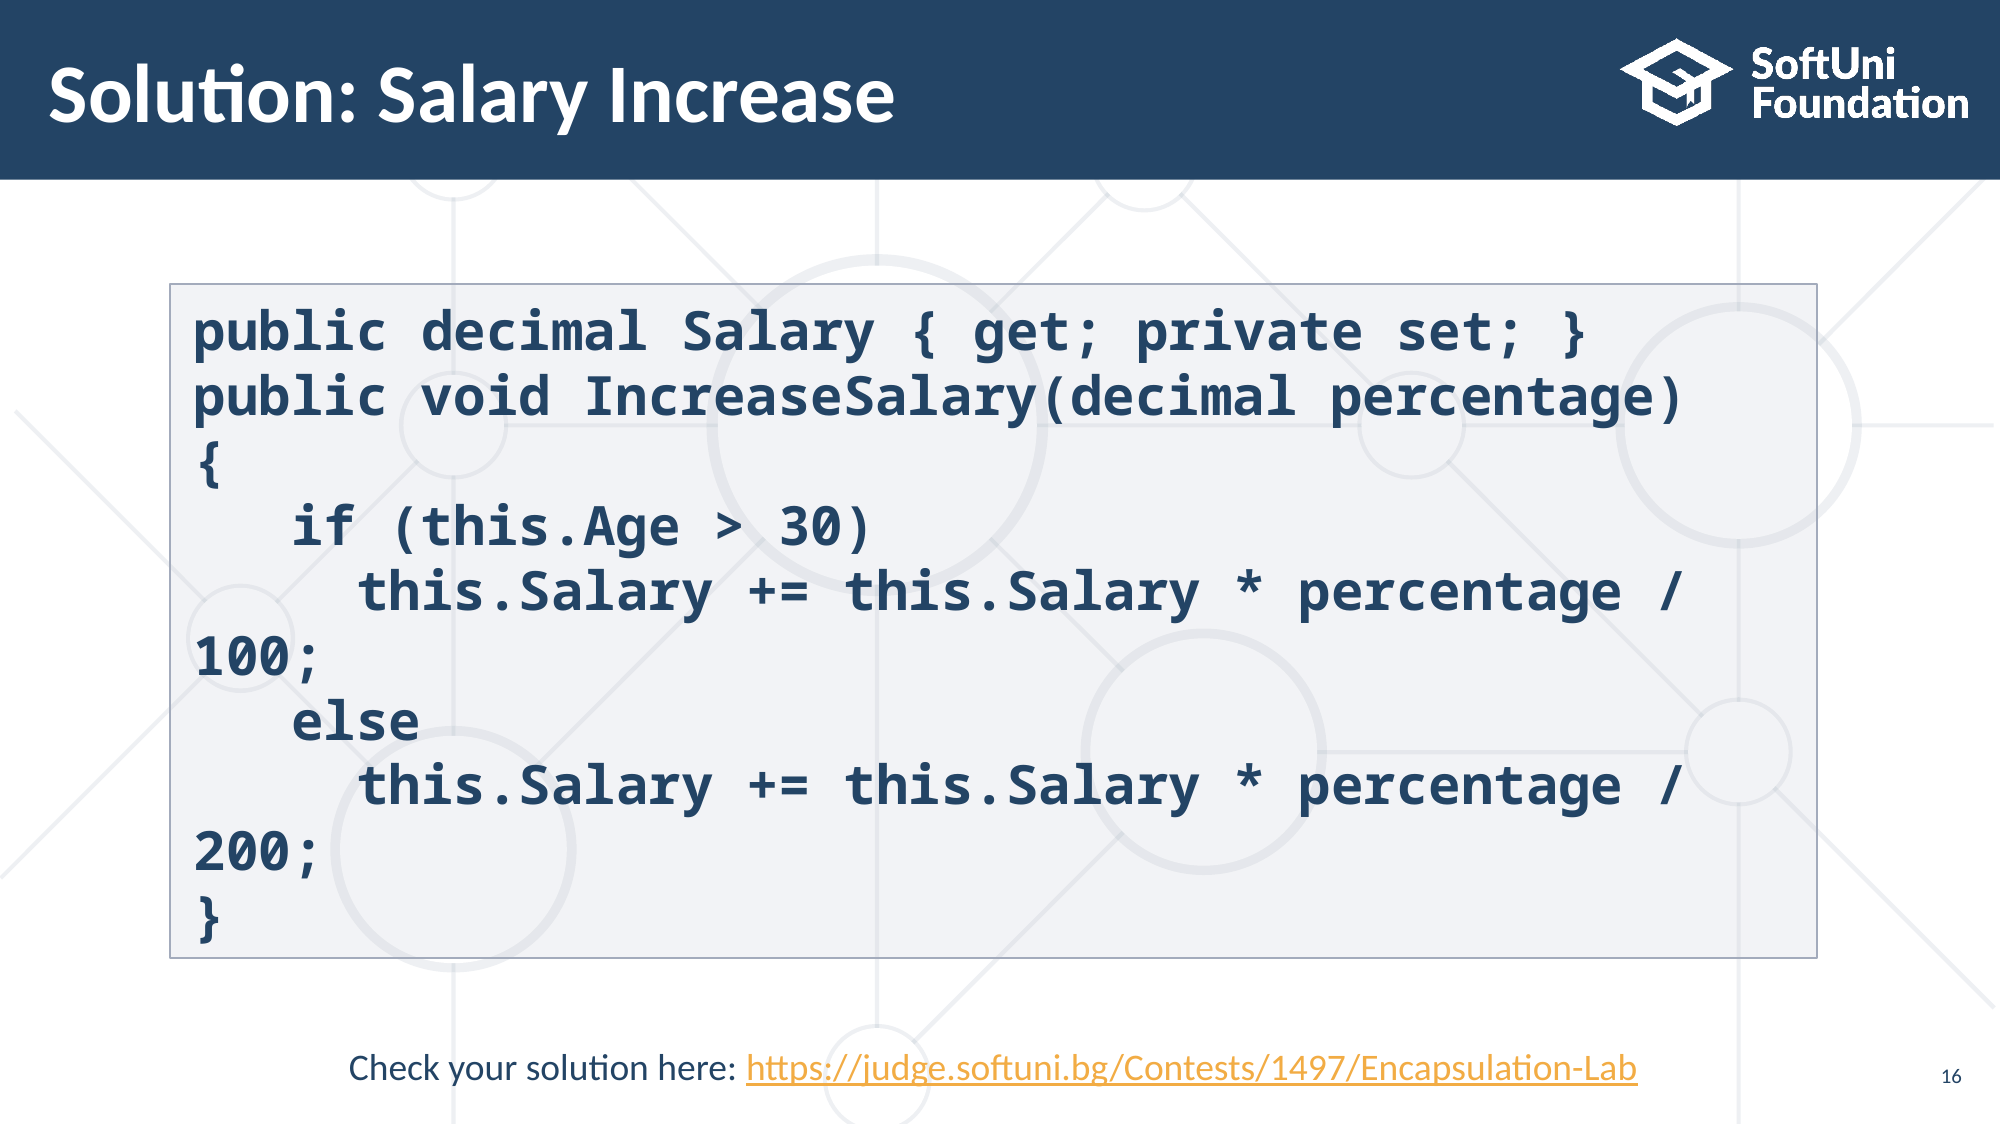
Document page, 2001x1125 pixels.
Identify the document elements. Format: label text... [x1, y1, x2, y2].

text_box Check your solution here: https://judge.softuni.bg/Contests/1497/Encapsulation-Lab [124, 1035, 1863, 1096]
slide_number 16 [1897, 1049, 1968, 1101]
picture [1619, 38, 1968, 126]
text_box public decimal Salary { get; private set; } public void IncreaseSalary(decimal percentage) { if (this.Age > 30) this.Salary += this.Salary * percentage / 100; else this.Salary += this.Salary * percentage / 200; } [170, 284, 1817, 958]
title Solution: Salary Increase [31, 16, 1591, 162]
